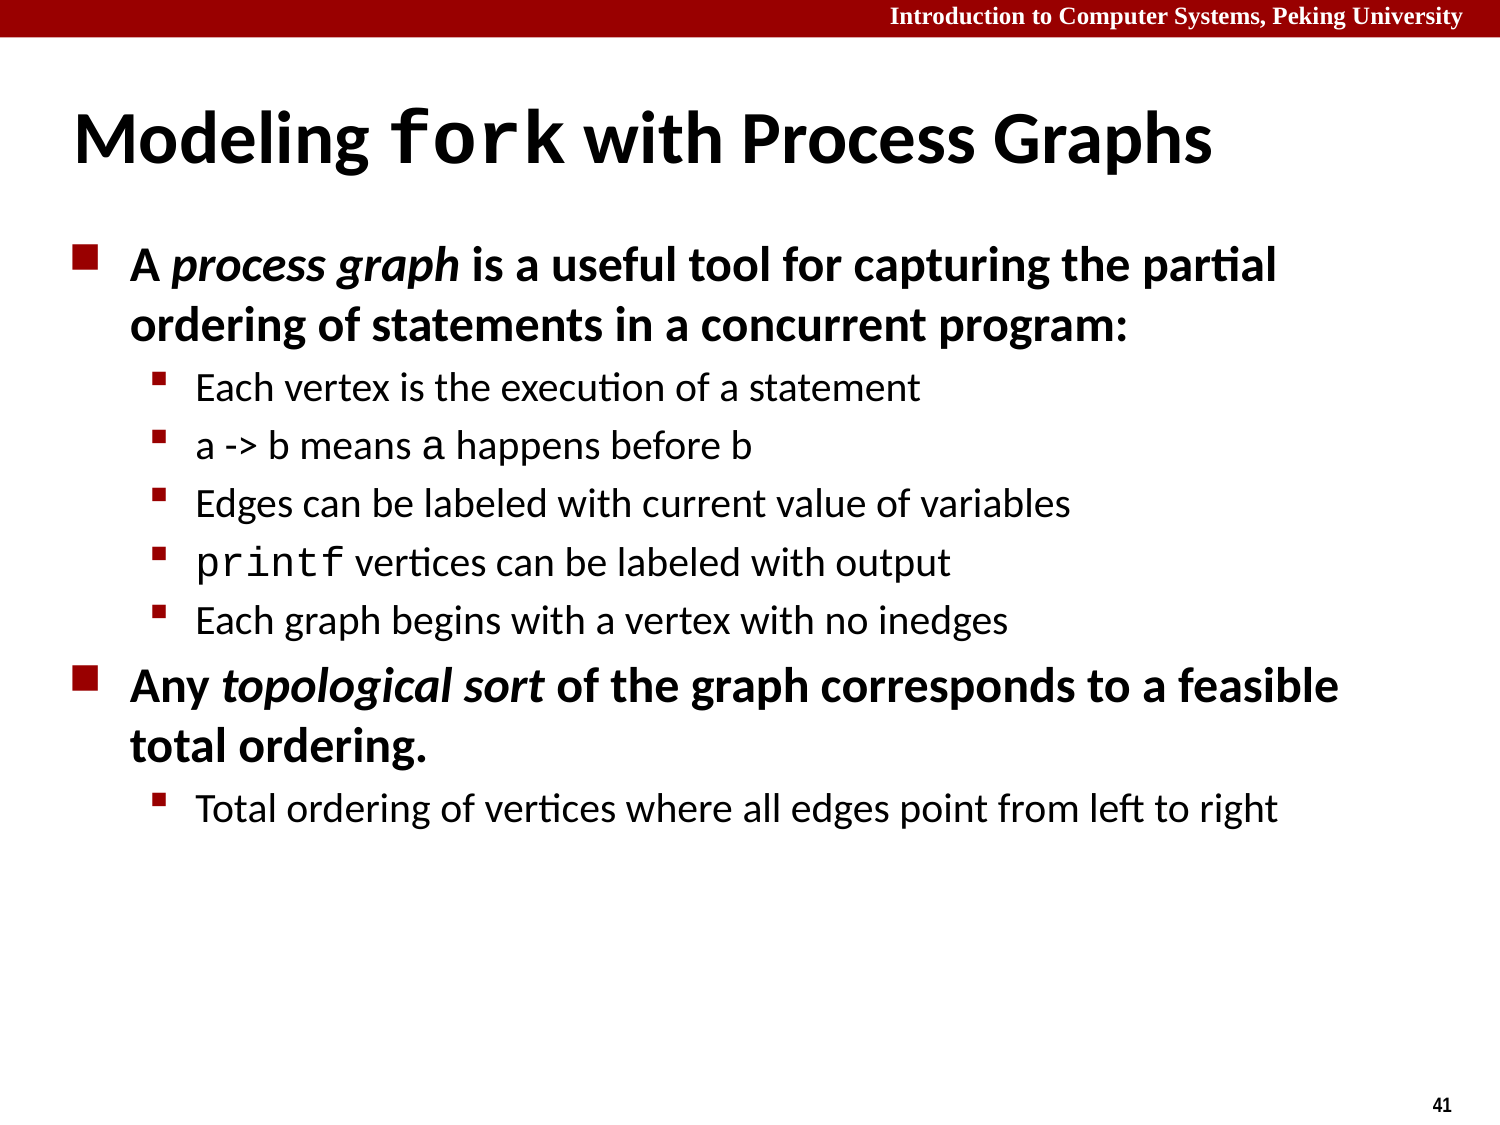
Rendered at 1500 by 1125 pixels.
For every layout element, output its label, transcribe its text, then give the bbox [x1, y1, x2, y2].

list A process graph is a useful tool for capturing the partial ordering of statements in a concurrent program: Each vertex is the execution of a statement a -> b means a happens before b Edges can be labeled with current value of variables printf vertices can be labeled with output Each graph begins with a vertex with no inedges Any topological sort of the graph corresponds to a feasible total ordering. Total ordering of vertices where all edges point from left to right [58, 223, 1463, 988]
title Modeling fork with Process Graphs [58, 71, 1305, 197]
